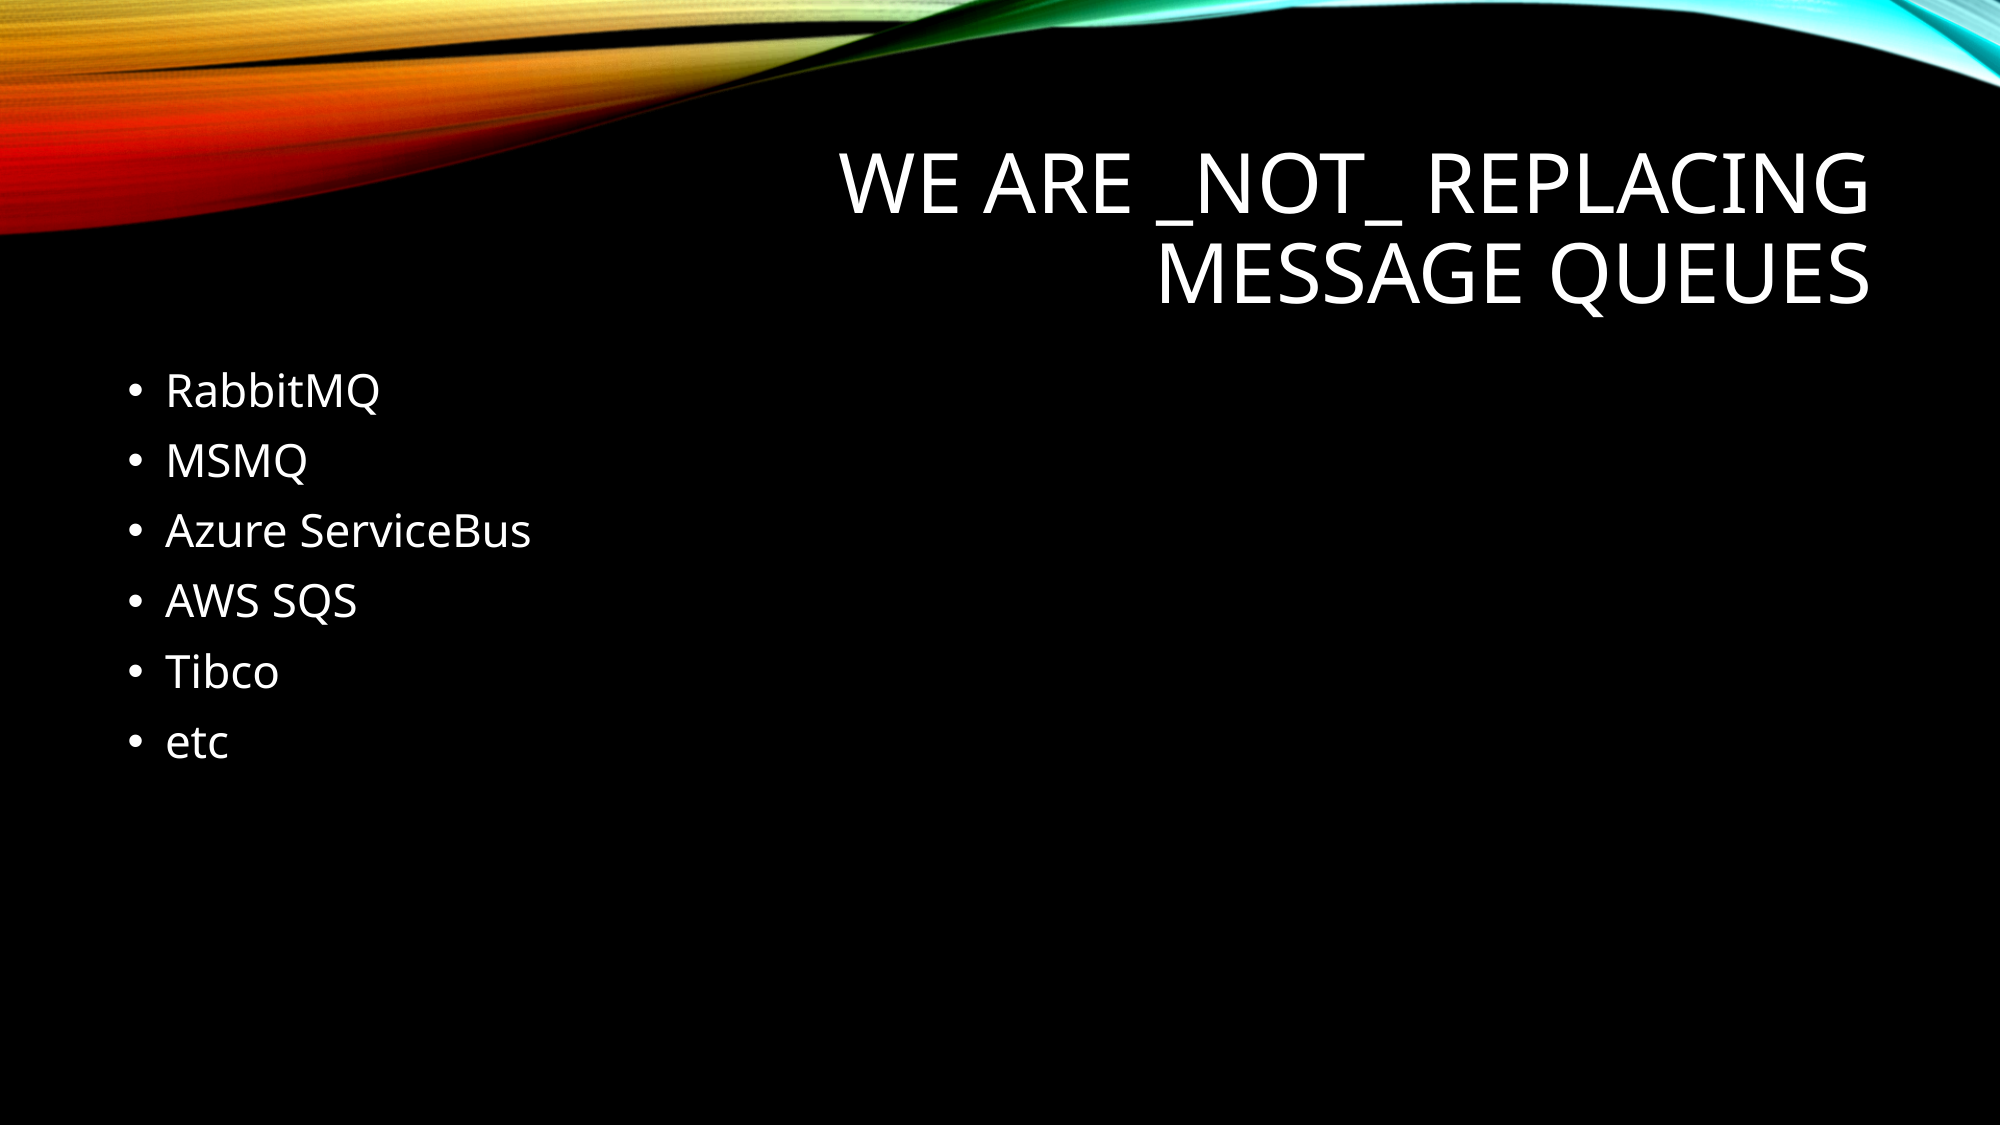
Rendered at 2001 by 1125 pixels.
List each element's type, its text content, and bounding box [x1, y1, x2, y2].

list RabbitMQ MSMQ Azure ServiceBus AWS SQS Tibco etc [112, 360, 1888, 1021]
picture [0, 0, 2000, 237]
title we are _Not_ Replacing Message Queues [474, 125, 1888, 338]
